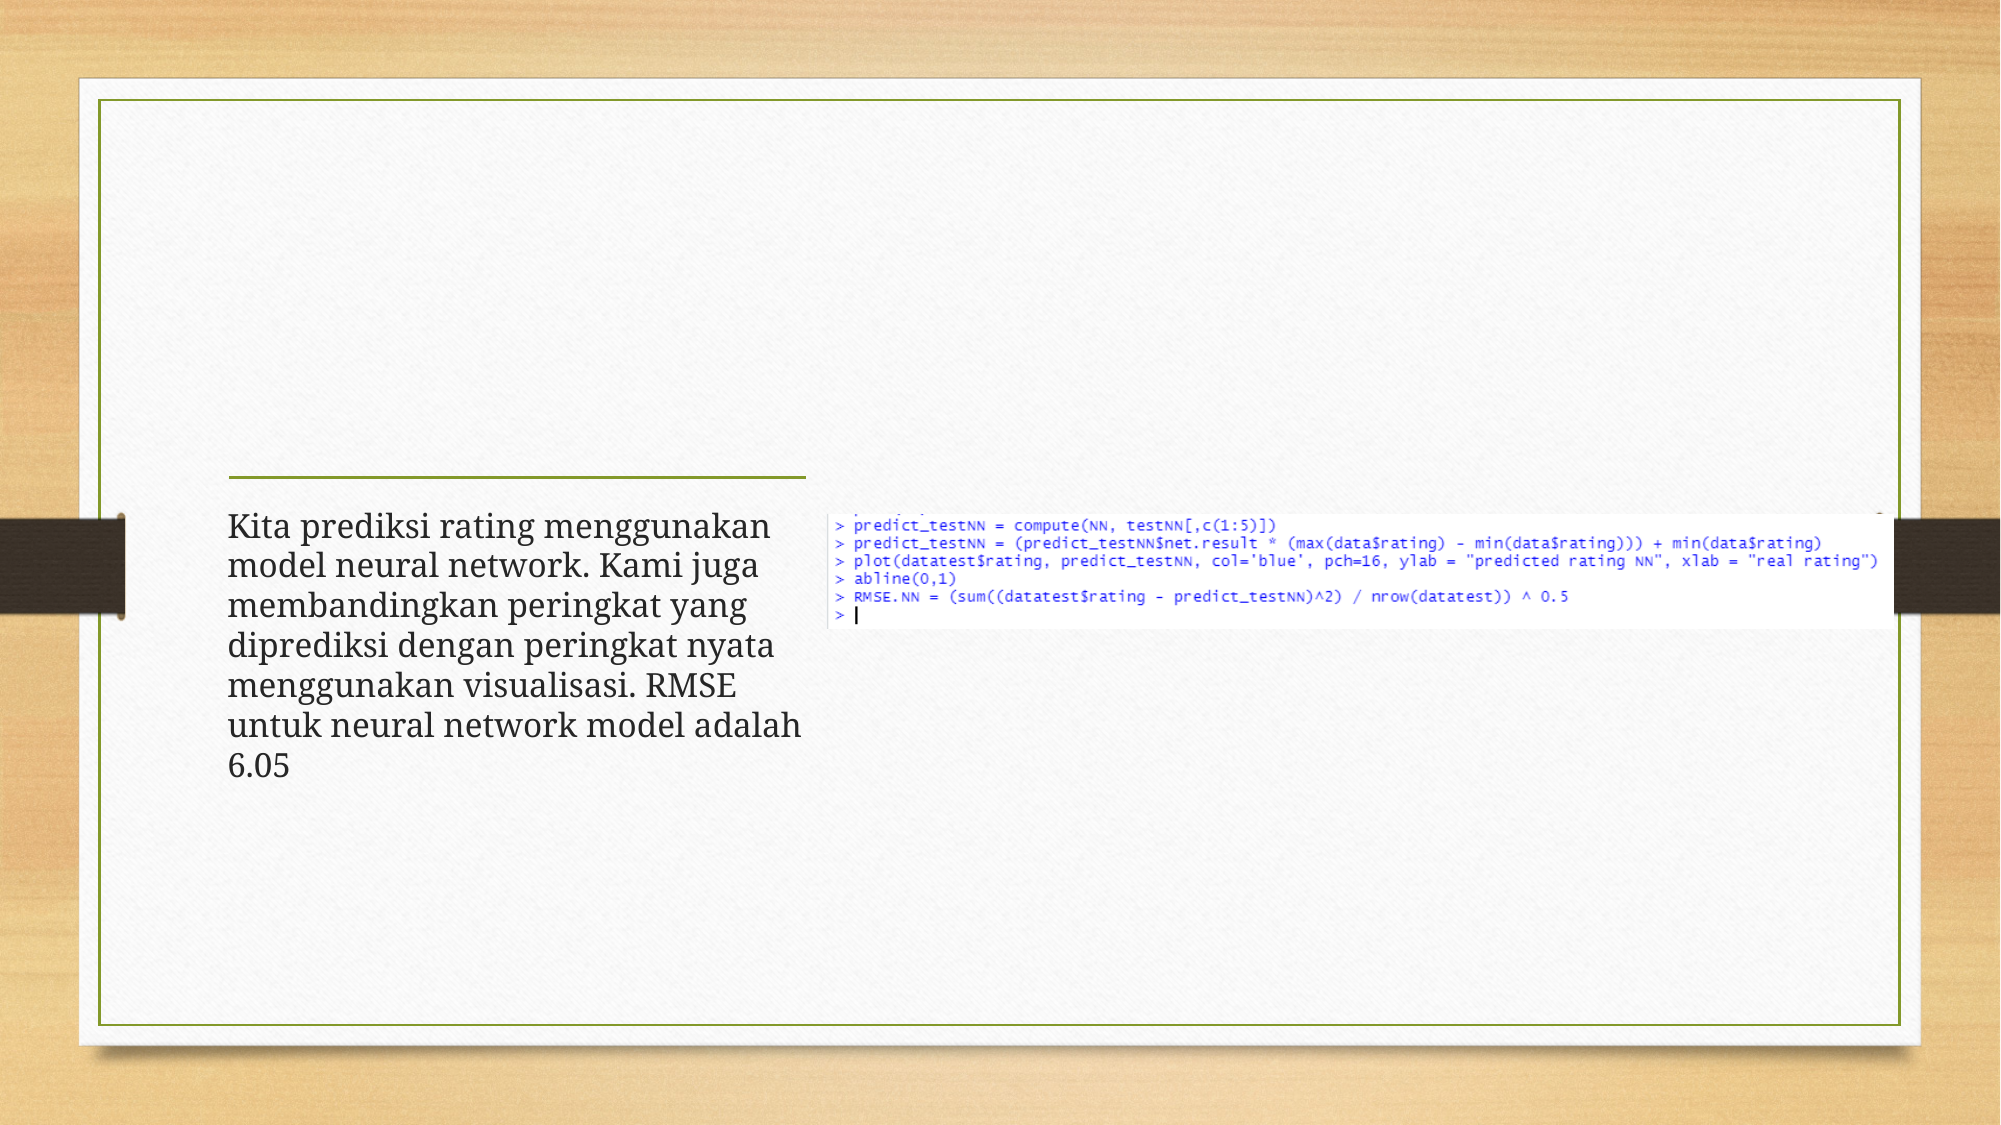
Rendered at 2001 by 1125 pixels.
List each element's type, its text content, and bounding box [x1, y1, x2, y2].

picture [0, 0, 2001, 1125]
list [826, 514, 1894, 629]
list Kita prediksi rating menggunakan model neural network. Kami juga membandingkan peringkat yang diprediksi dengan peringkat nyata menggunakan visualisasi. RMSE untuk neural network model adalah 6.05 [212, 497, 823, 898]
